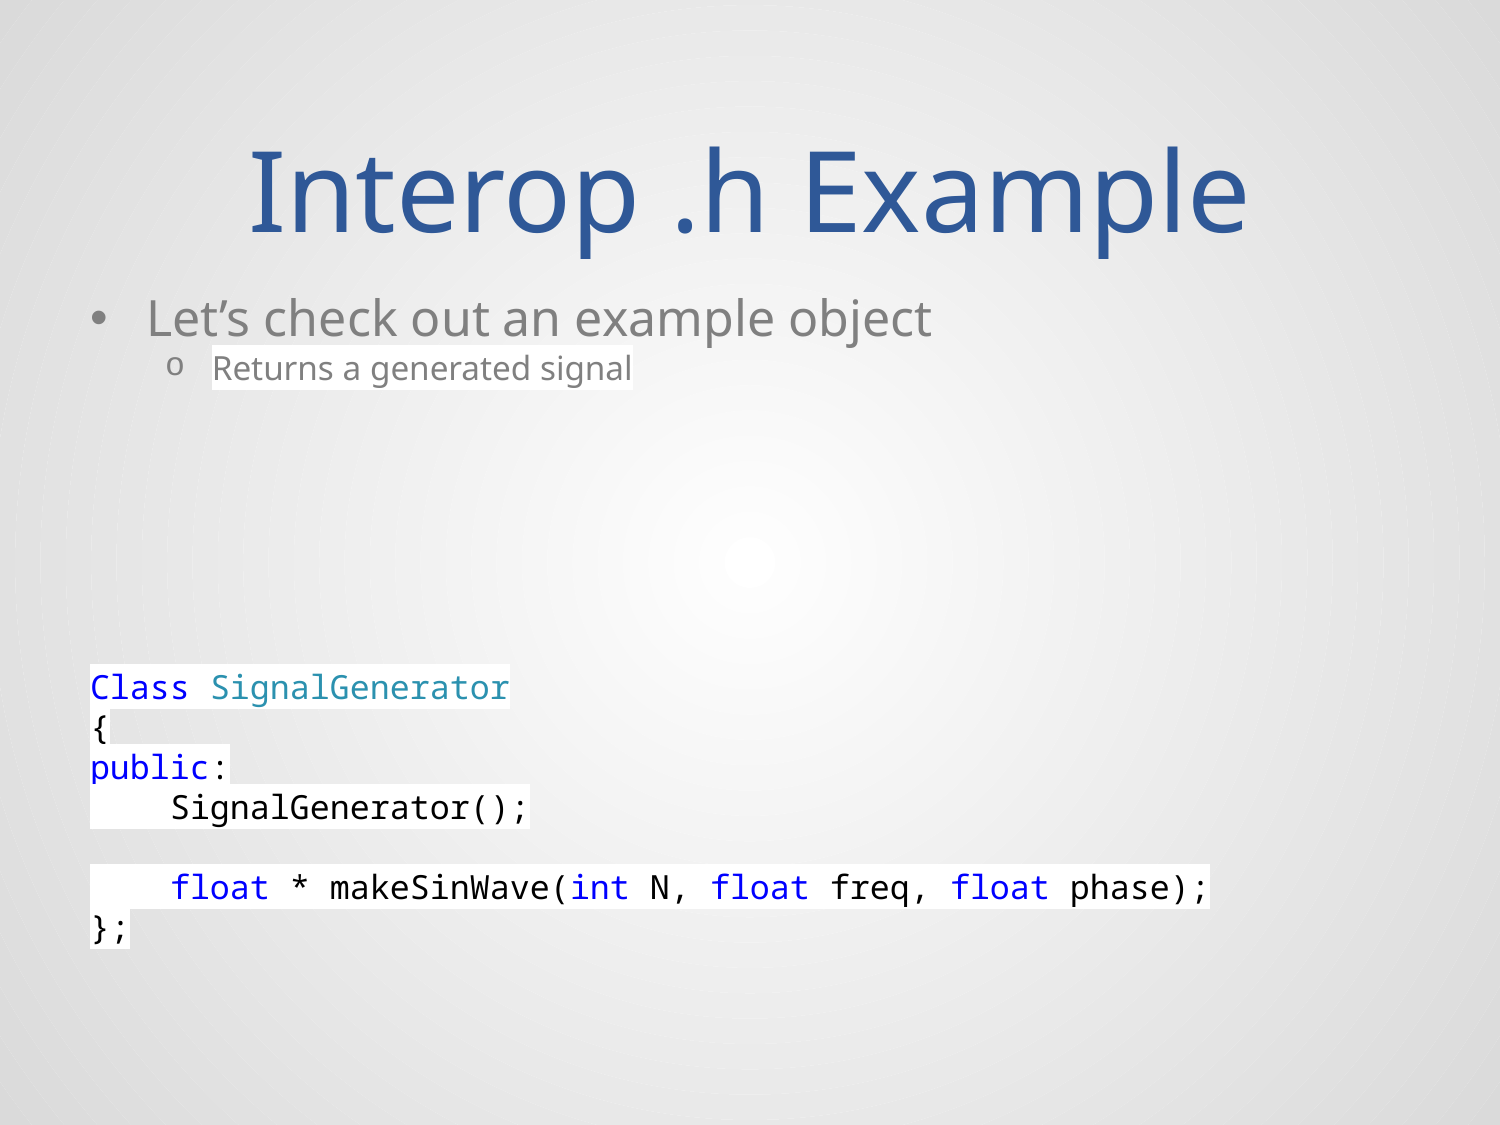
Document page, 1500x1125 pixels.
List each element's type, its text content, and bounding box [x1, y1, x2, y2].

title Interop .h Example [75, 0, 1425, 263]
list Let’s check out an example object Returns a generated signal Class SignalGenerator { public: SignalGenerator(); float * makeSinWave(int N, float freq, float phase); }; [75, 279, 1425, 1017]
